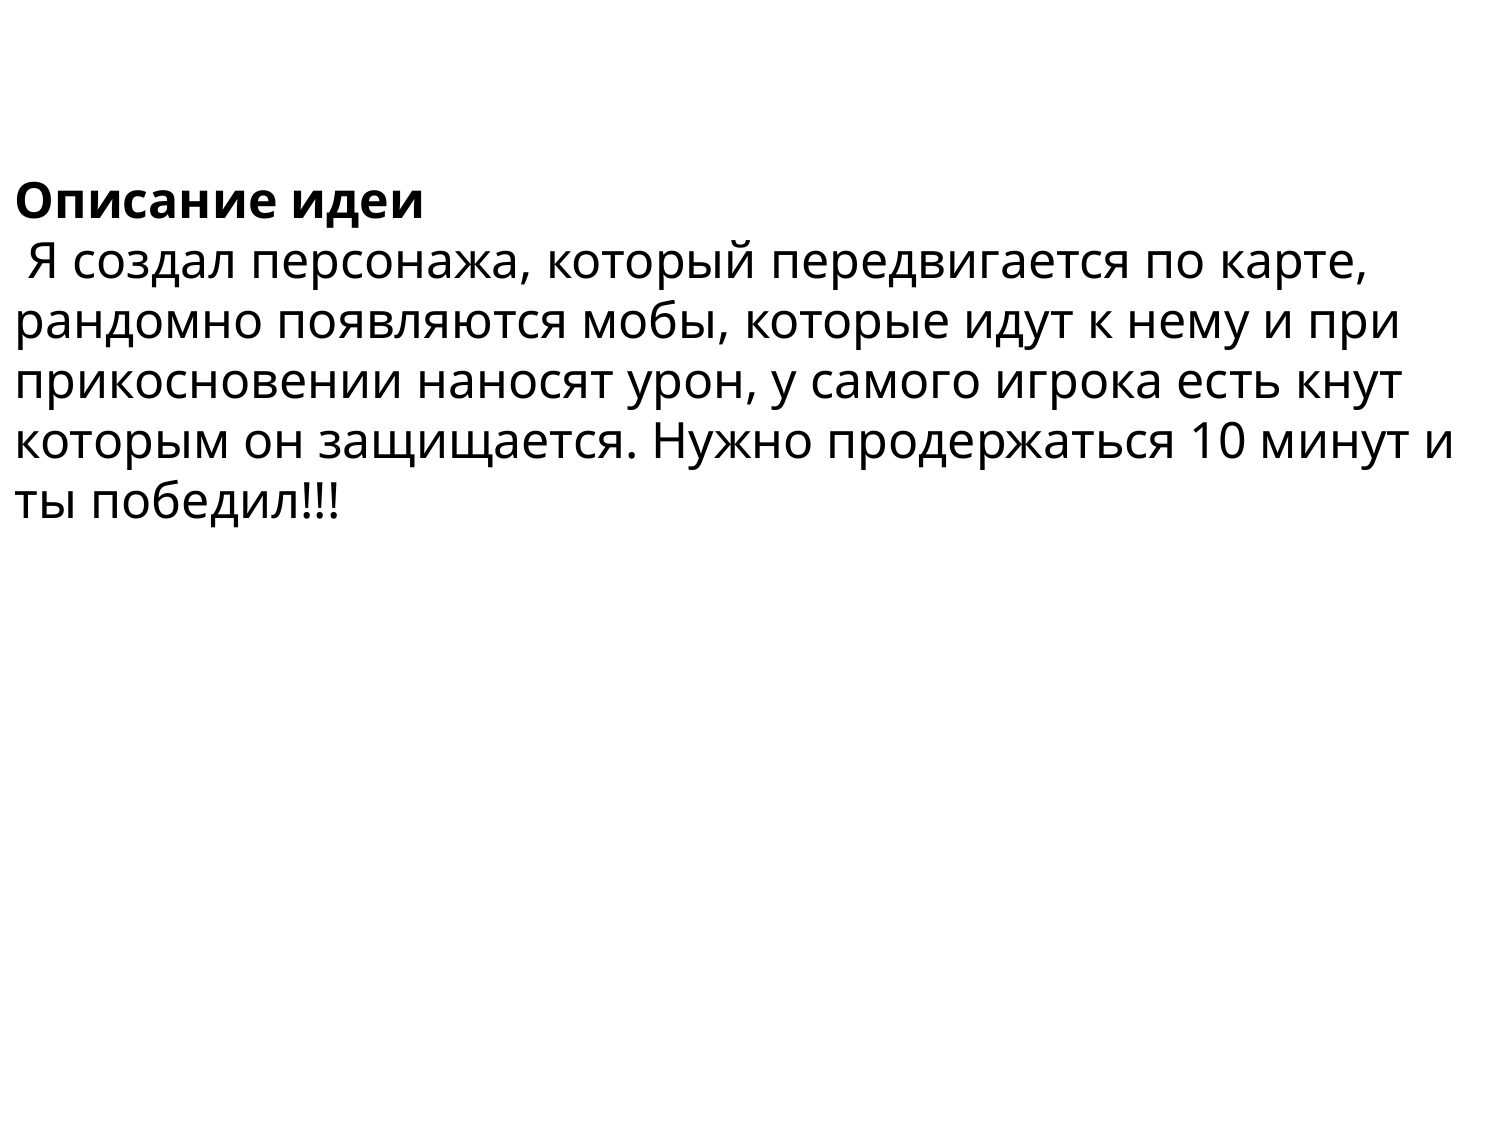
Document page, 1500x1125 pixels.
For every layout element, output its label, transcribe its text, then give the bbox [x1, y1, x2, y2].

text_box Описание идеи Я создал персонажа, который передвигается по карте, рандомно появляются мобы, которые идут к нему и при прикосновении наносят урон, у самого игрока есть кнут которым он защищается. Нужно продержаться 10 минут и ты победил!!! [0, 160, 1500, 641]
